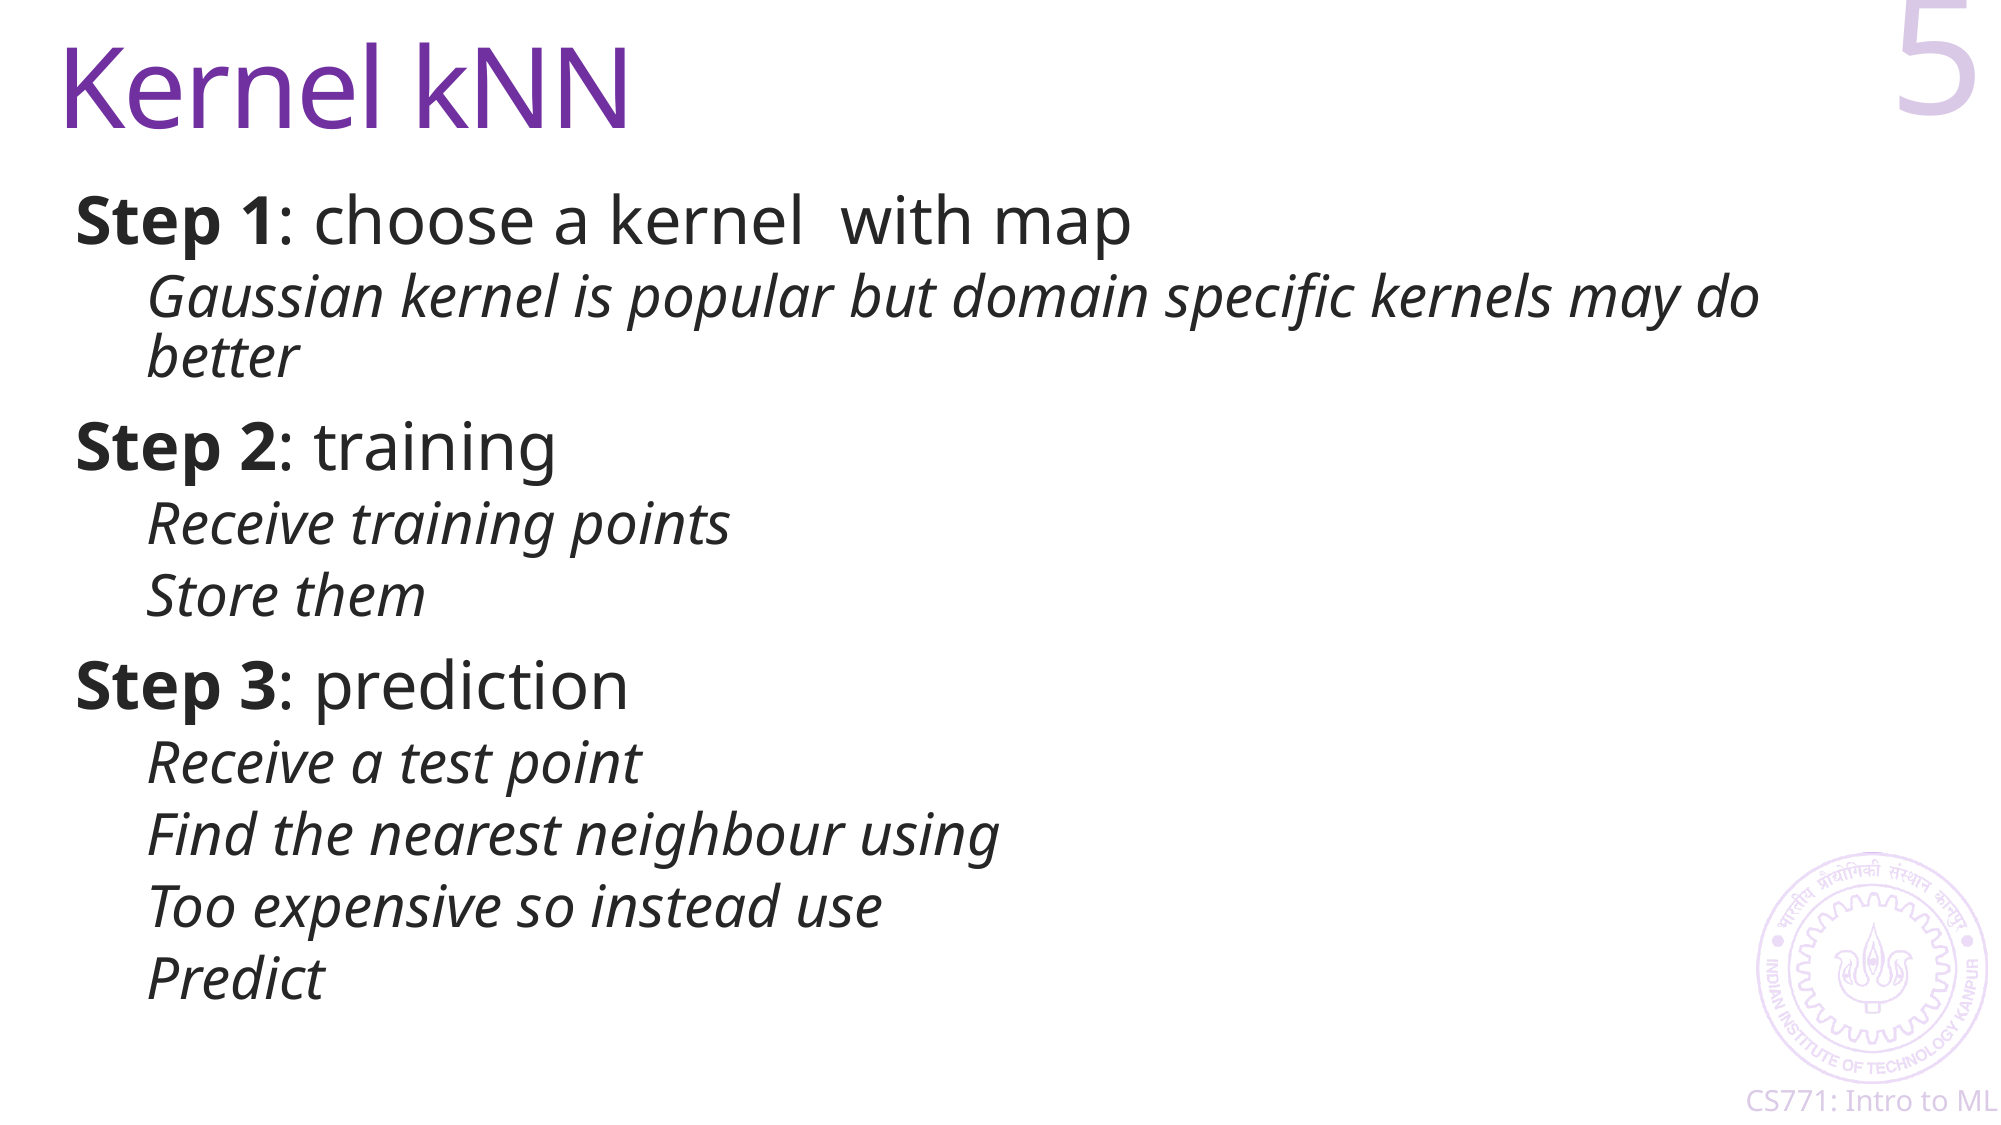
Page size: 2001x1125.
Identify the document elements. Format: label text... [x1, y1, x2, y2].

slide_number 5 [1520, 6, 2000, 183]
title Kernel kNN [41, 5, 1945, 183]
